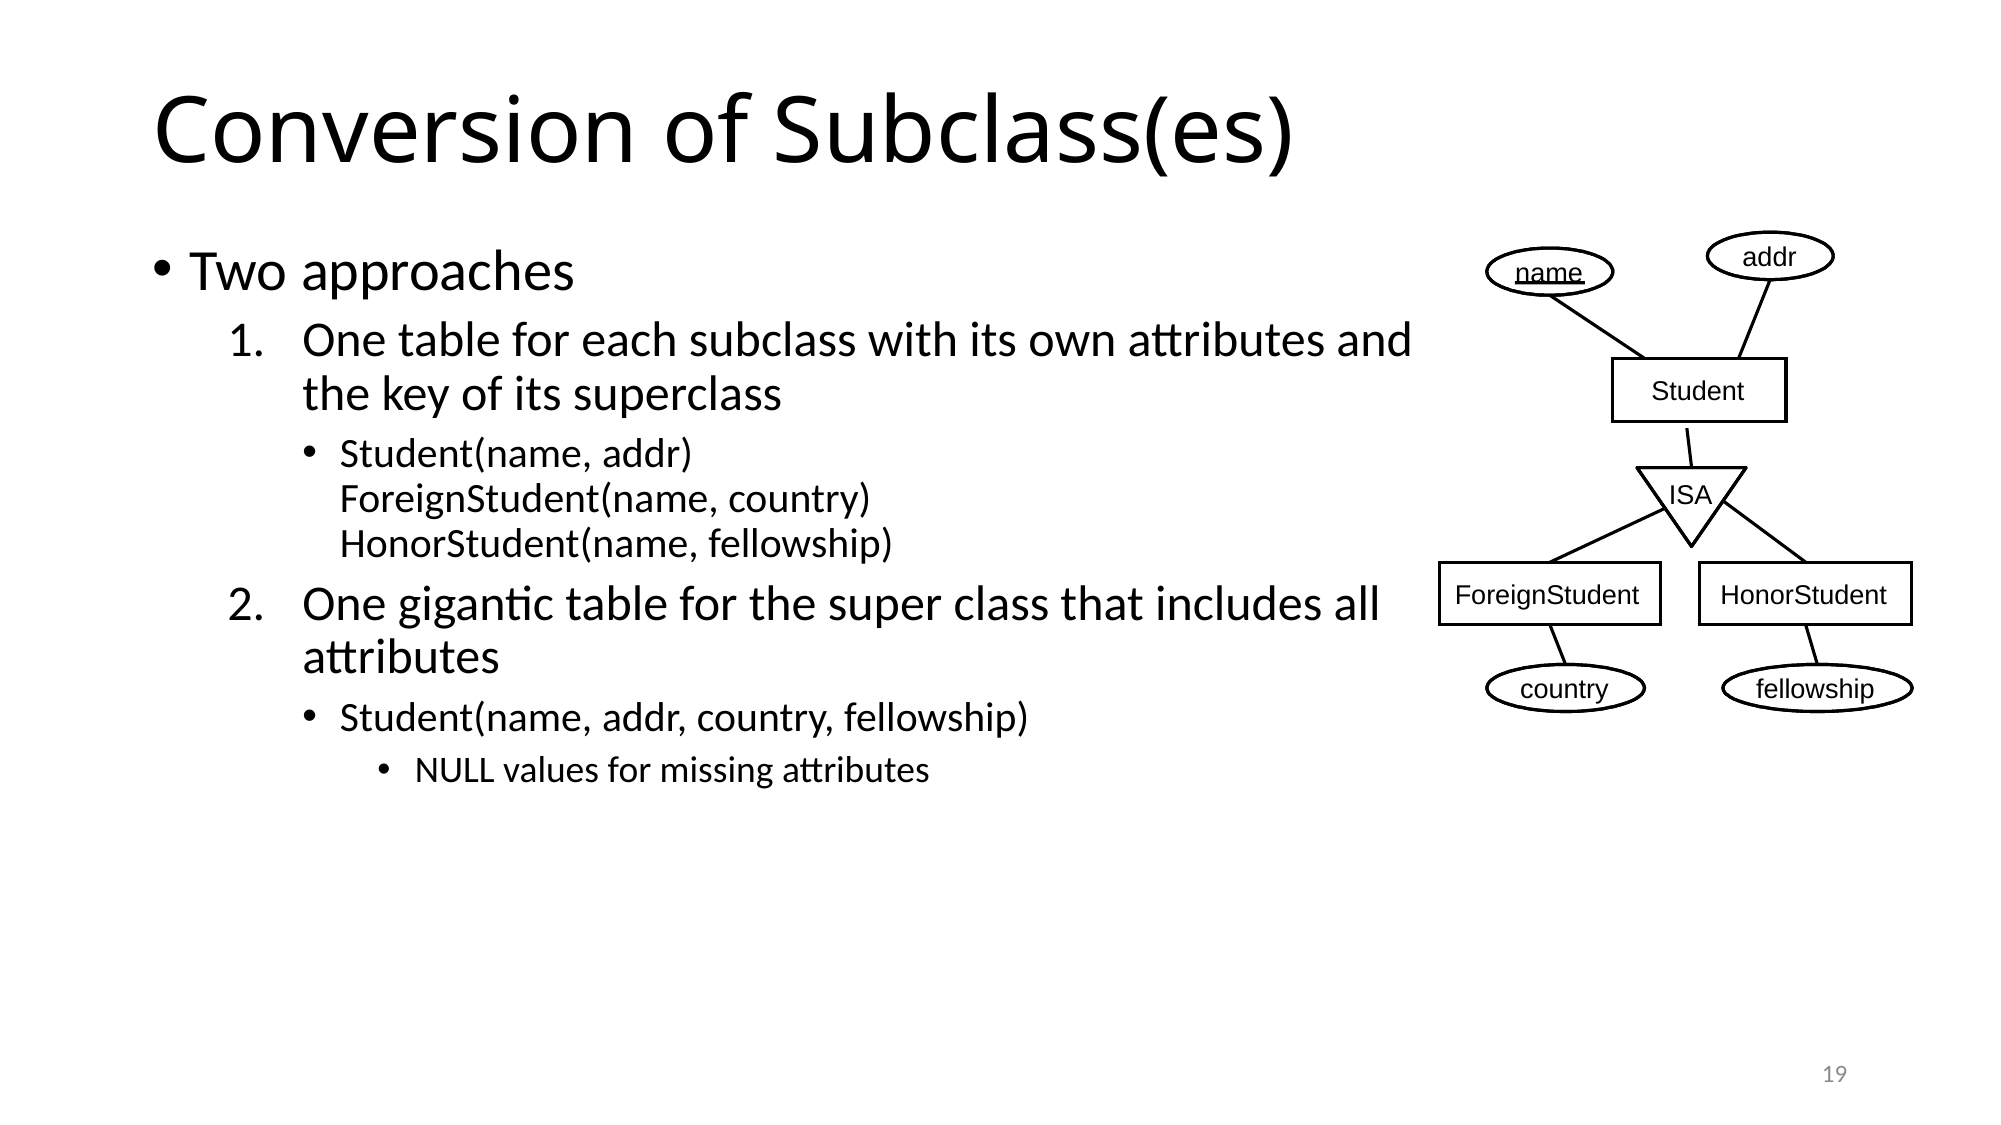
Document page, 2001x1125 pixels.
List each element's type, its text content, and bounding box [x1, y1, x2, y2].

text_box Student [1651, 373, 1745, 406]
text_box fellowship [1756, 671, 1875, 705]
title Conversion of Subclass(es) [137, 59, 1863, 206]
text_box [1486, 248, 1613, 296]
text_box [1486, 664, 1645, 712]
text_box [1612, 358, 1786, 422]
slide_number 19 [1412, 1042, 1863, 1103]
text_box [1439, 562, 1661, 625]
text_box ISA [1669, 477, 1713, 511]
text_box name [1515, 255, 1583, 288]
list Two approaches One table for each subclass with its own attributes and the key of its superclass Student(name, addr) ForeignStudent(name, country) HonorStudent(name, fellowship) One gigantic table for the super class that includes all attributes Student(name, addr, country, fellowship) NULL values for missing attributes [137, 232, 1467, 1014]
text_box country [1519, 671, 1609, 705]
text_box addr [1742, 239, 1797, 273]
text_box [1722, 664, 1912, 712]
text_box [1707, 232, 1834, 280]
text_box [1636, 467, 1747, 547]
text_box [1699, 562, 1912, 625]
text_box HonorStudent [1720, 577, 1888, 610]
text_box ForeignStudent [1454, 577, 1640, 610]
